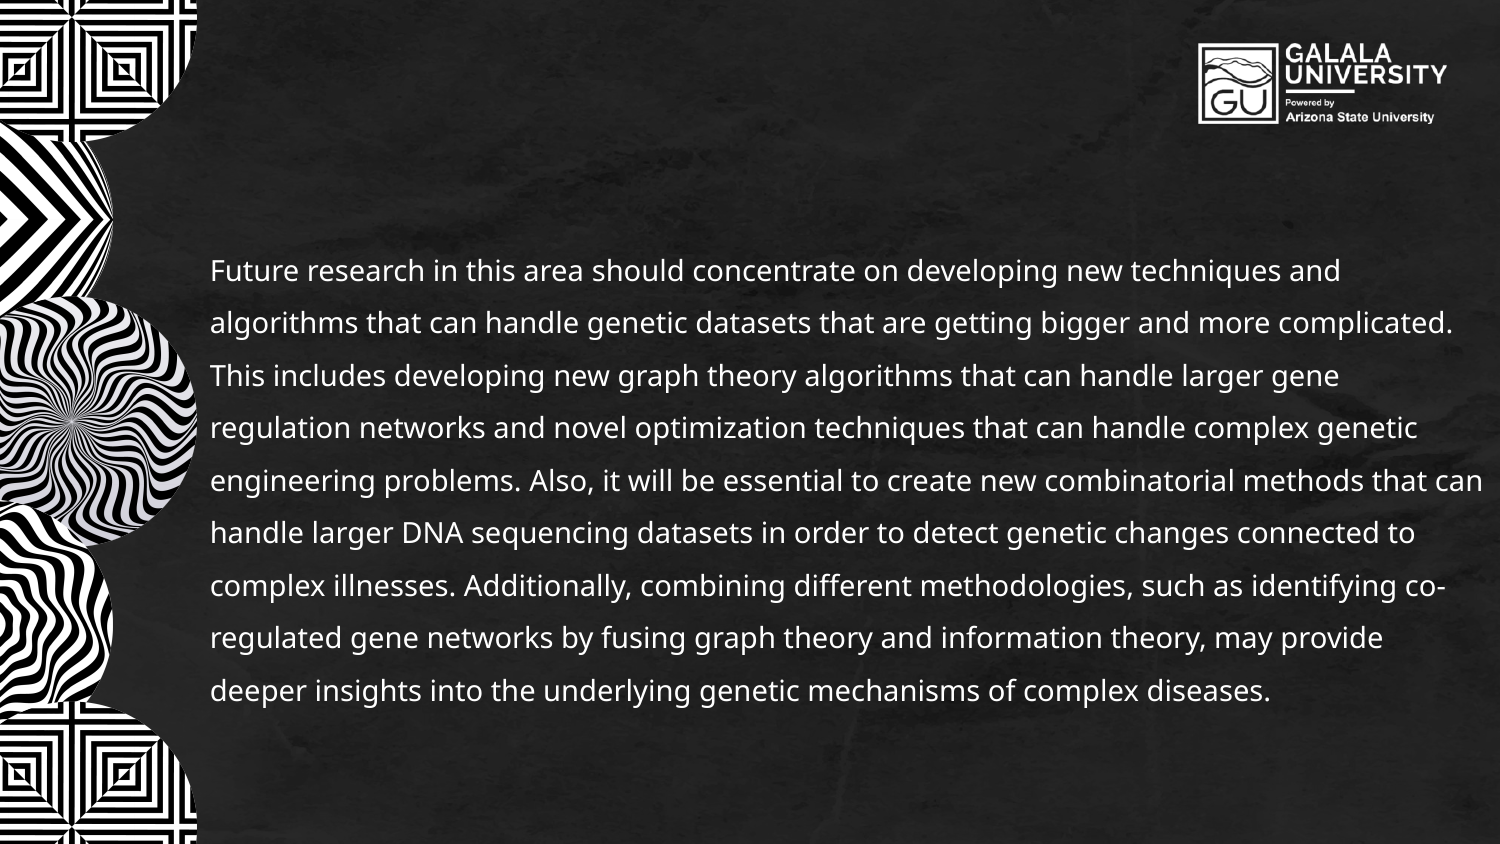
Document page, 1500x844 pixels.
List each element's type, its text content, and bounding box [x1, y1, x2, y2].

picture [0, 297, 194, 701]
subtitle Future research in this area should concentrate on developing new techniques and algorithms that can handle genetic datasets that are getting bigger and more complicated. This includes developing new graph theory algorithms that can handle larger gene regulation networks and novel optimization techniques that can handle complex genetic engineering problems. Also, it will be essential to create new combinatorial methods that can handle larger DNA sequencing datasets in order to detect genetic changes connected to complex illnesses. Additionally, combining different methodologies, such as identifying co-regulated gene networks by fusing graph theory and information theory, may provide deeper insights into the underlying genetic mechanisms of complex diseases. [194, 126, 1500, 815]
picture [1198, 43, 1448, 125]
picture [0, 702, 197, 844]
picture [0, 0, 197, 296]
